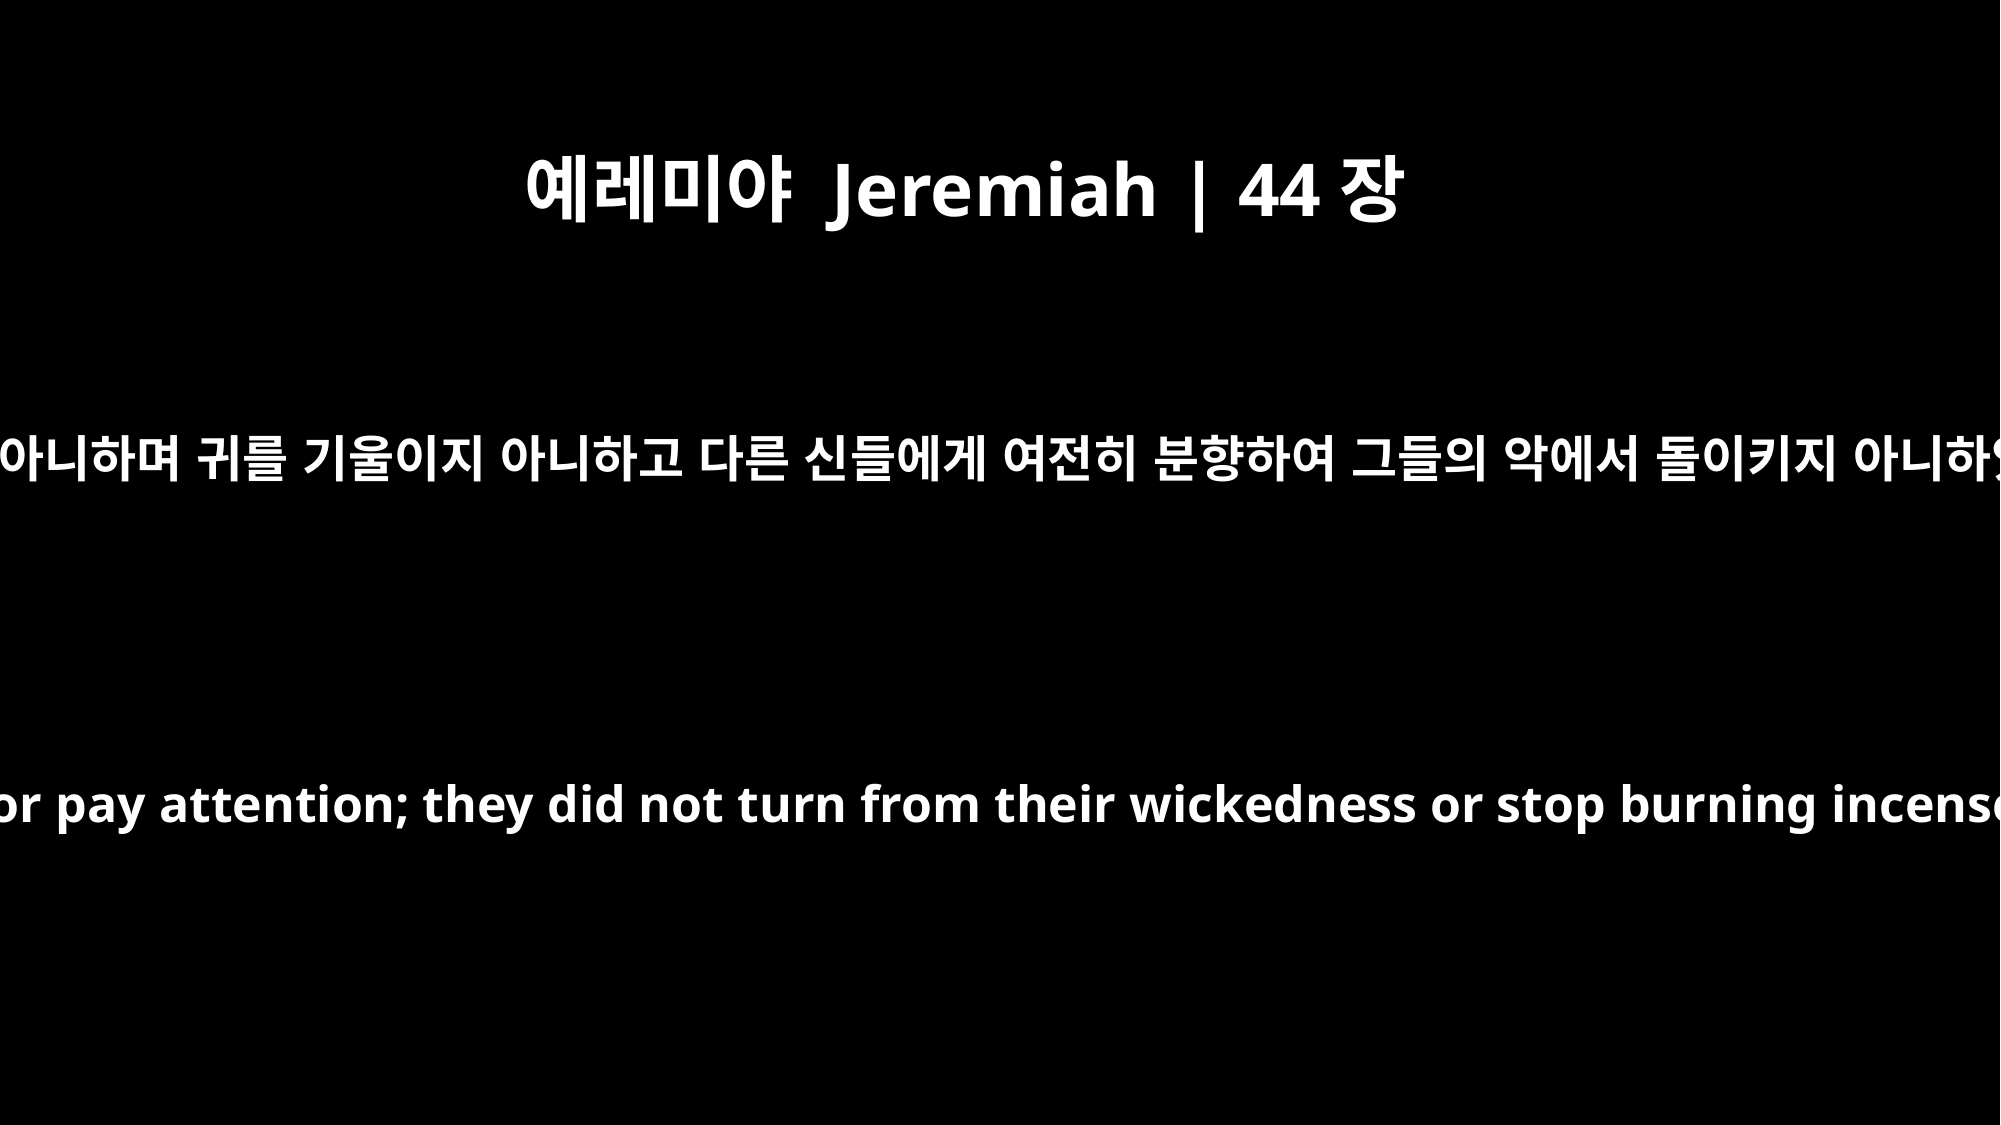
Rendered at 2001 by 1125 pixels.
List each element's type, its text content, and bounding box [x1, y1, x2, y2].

text_box But they did not listen or pay attention; they did not turn from their wickedness or stop burning incense to other gods. [0, 764, 2000, 840]
text_box 예레미야 Jeremiah | 44장 [510, 136, 1422, 239]
text_box 5 그들이 듣지 아니하며 귀를 기울이지 아니하고 다른 신들에게 여전히 분향하여 그들의 악에서 돌이키지 아니하였으므로 [0, 359, 2000, 495]
